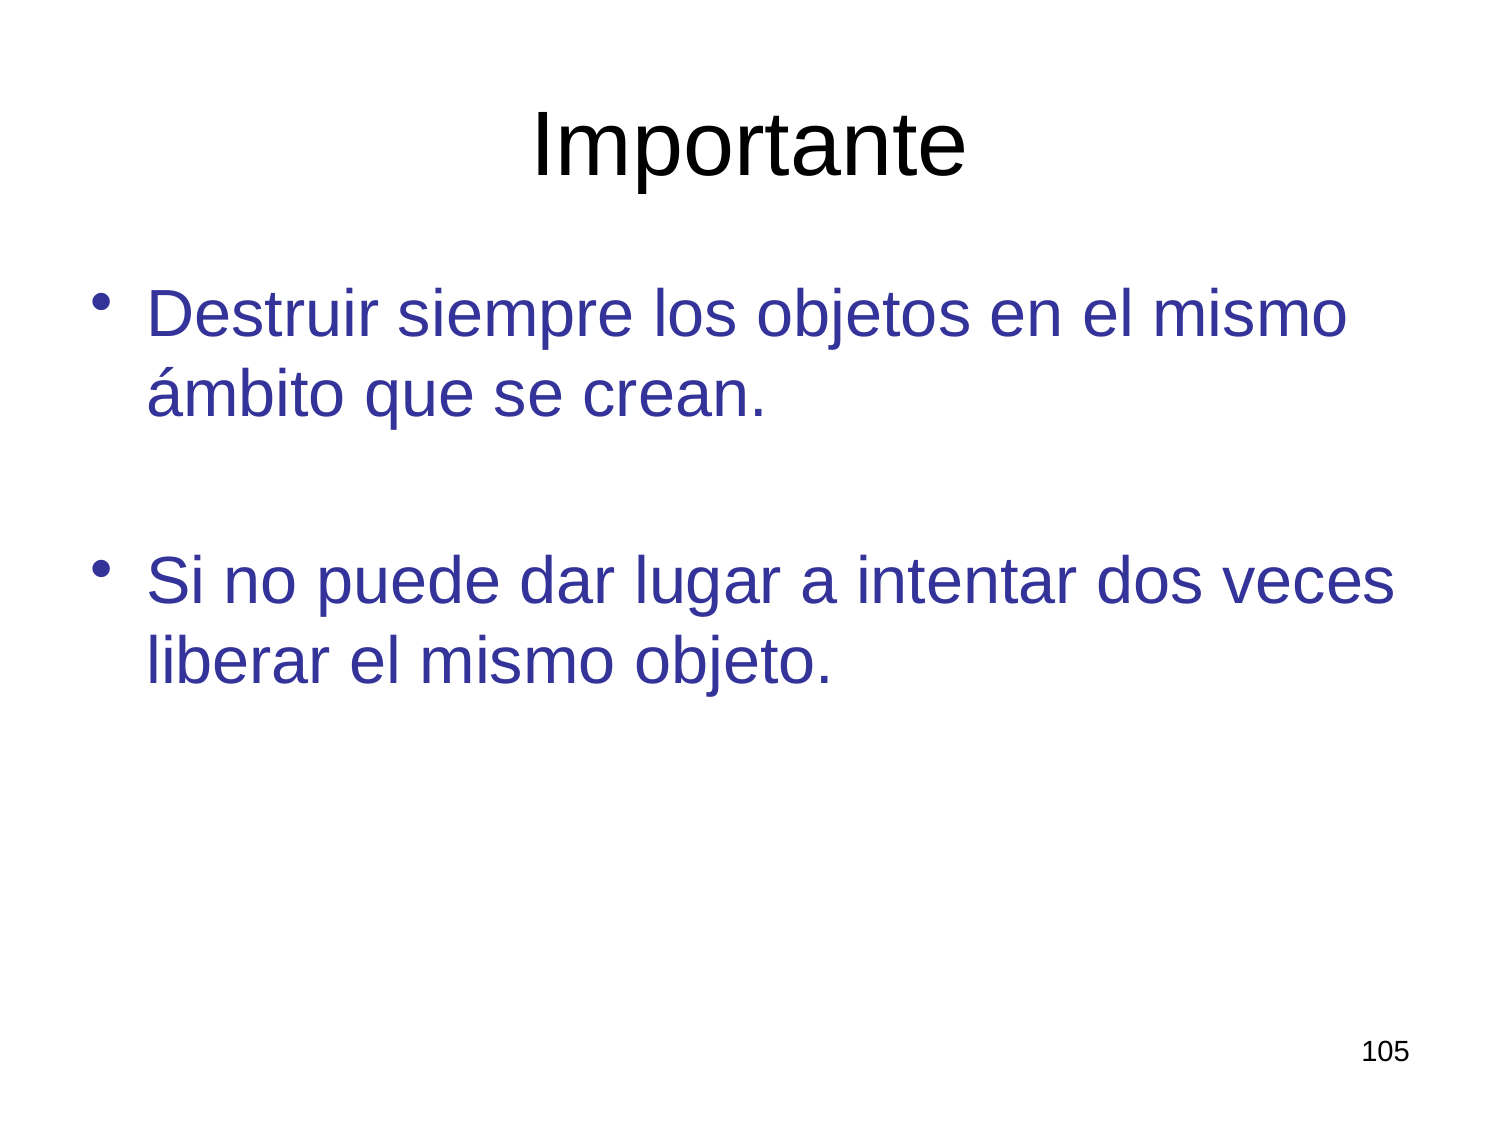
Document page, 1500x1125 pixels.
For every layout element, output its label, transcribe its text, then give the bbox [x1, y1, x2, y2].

title Importante [74, 44, 1426, 233]
slide_number 105 [1074, 1024, 1426, 1103]
list Destruir siempre los objetos en el mismo ámbito que se crean. Si no puede dar lugar a intentar dos veces liberar el mismo objeto. [74, 262, 1426, 1006]
